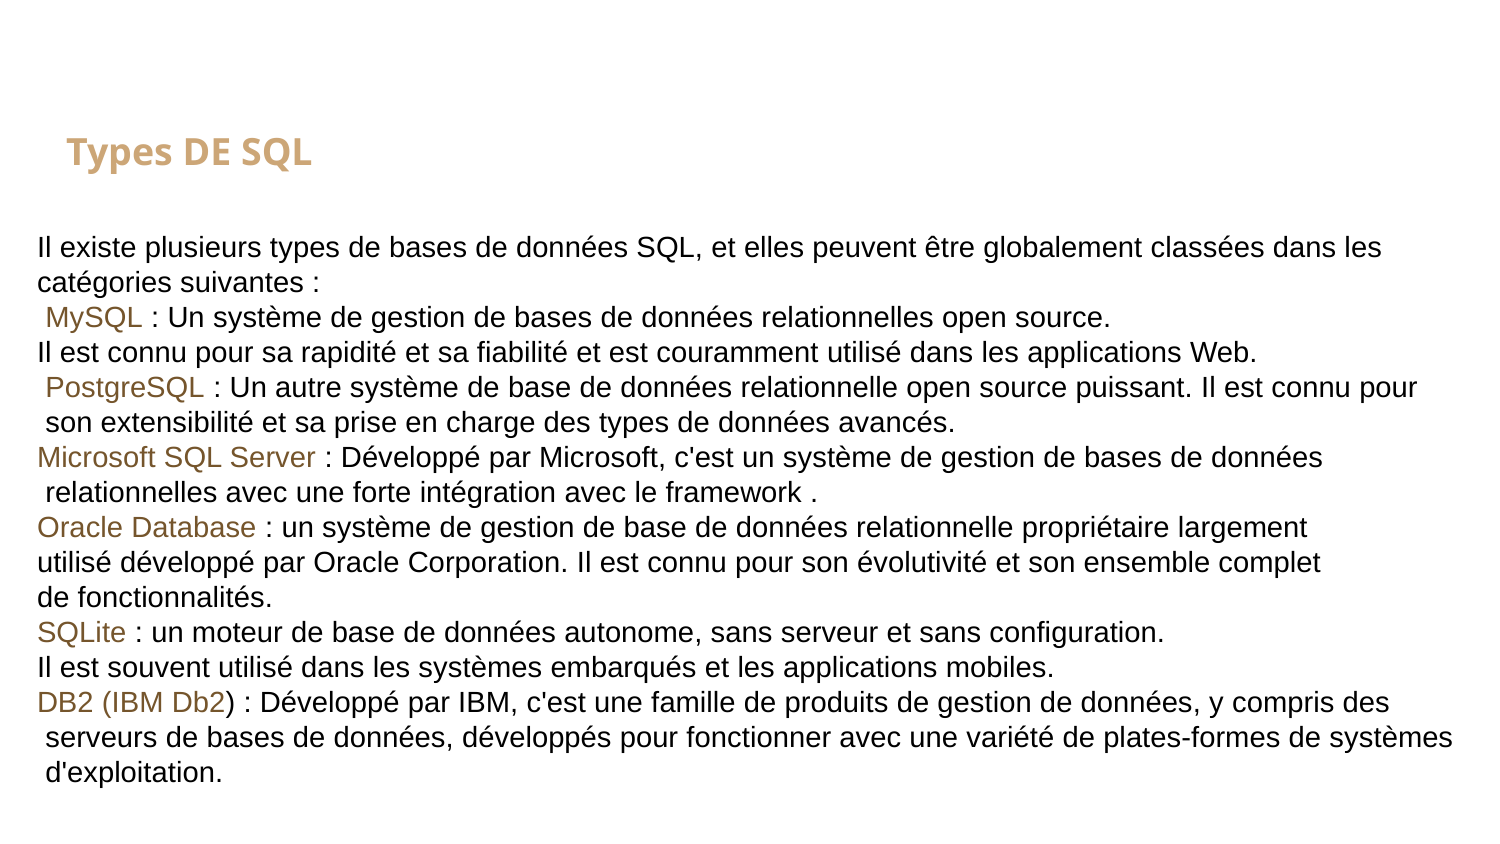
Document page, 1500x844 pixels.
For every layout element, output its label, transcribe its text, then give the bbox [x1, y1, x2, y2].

text_box Il existe plusieurs types de bases de données SQL, et elles peuvent être globalement classées dans les catégories suivantes : MySQL : Un système de gestion de bases de données relationnelles open source. Il est connu pour sa rapidité et sa fiabilité et est couramment utilisé dans les applications Web. PostgreSQL : Un autre système de base de données relationnelle open source puissant. Il est connu pour son extensibilité et sa prise en charge des types de données avancés. Microsoft SQL Server : Développé par Microsoft, c'est un système de gestion de bases de données relationnelles avec une forte intégration avec le framework . Oracle Database : un système de gestion de base de données relationnelle propriétaire largement utilisé développé par Oracle Corporation. Il est connu pour son évolutivité et son ensemble complet de fonctionnalités. SQLite : un moteur de base de données autonome, sans serveur et sans configuration. Il est souvent utilisé dans les systèmes embarqués et les applications mobiles. DB2 (IBM Db2) : Développé par IBM, c'est une famille de produits de gestion de données, y compris des serveurs de bases de données, développés pour fonctionner avec une variété de plates-formes de systèmes d'exploitation. [22, 221, 1471, 826]
title Types DE SQL [51, 51, 1449, 189]
